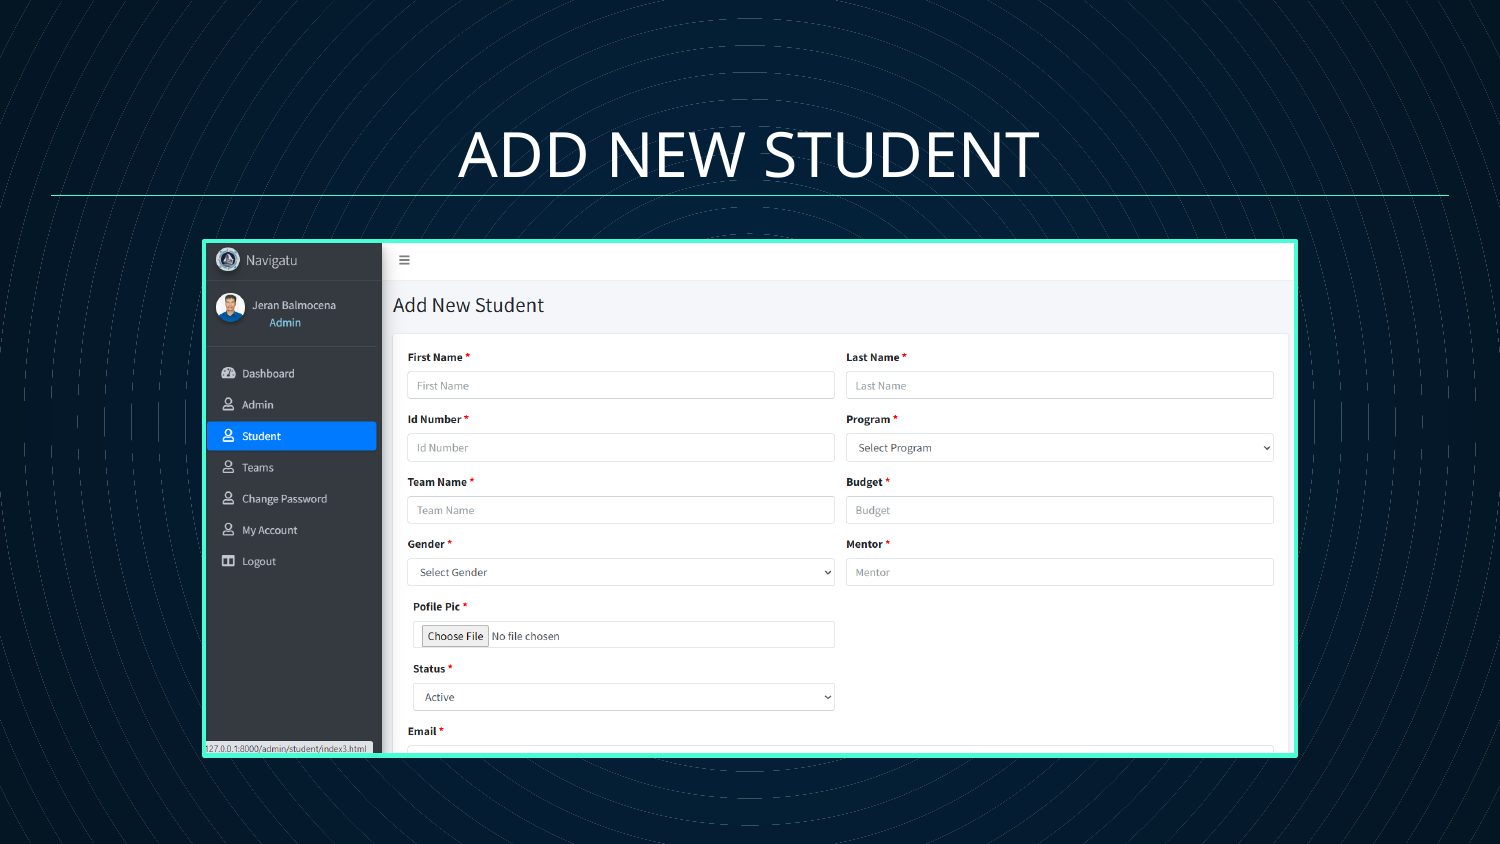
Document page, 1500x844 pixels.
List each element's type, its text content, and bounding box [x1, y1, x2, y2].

title ADD NEW STUDENT [51, 202, 1449, 206]
title ADD NEW STUDENT [51, 105, 1449, 195]
picture [205, 242, 1294, 754]
